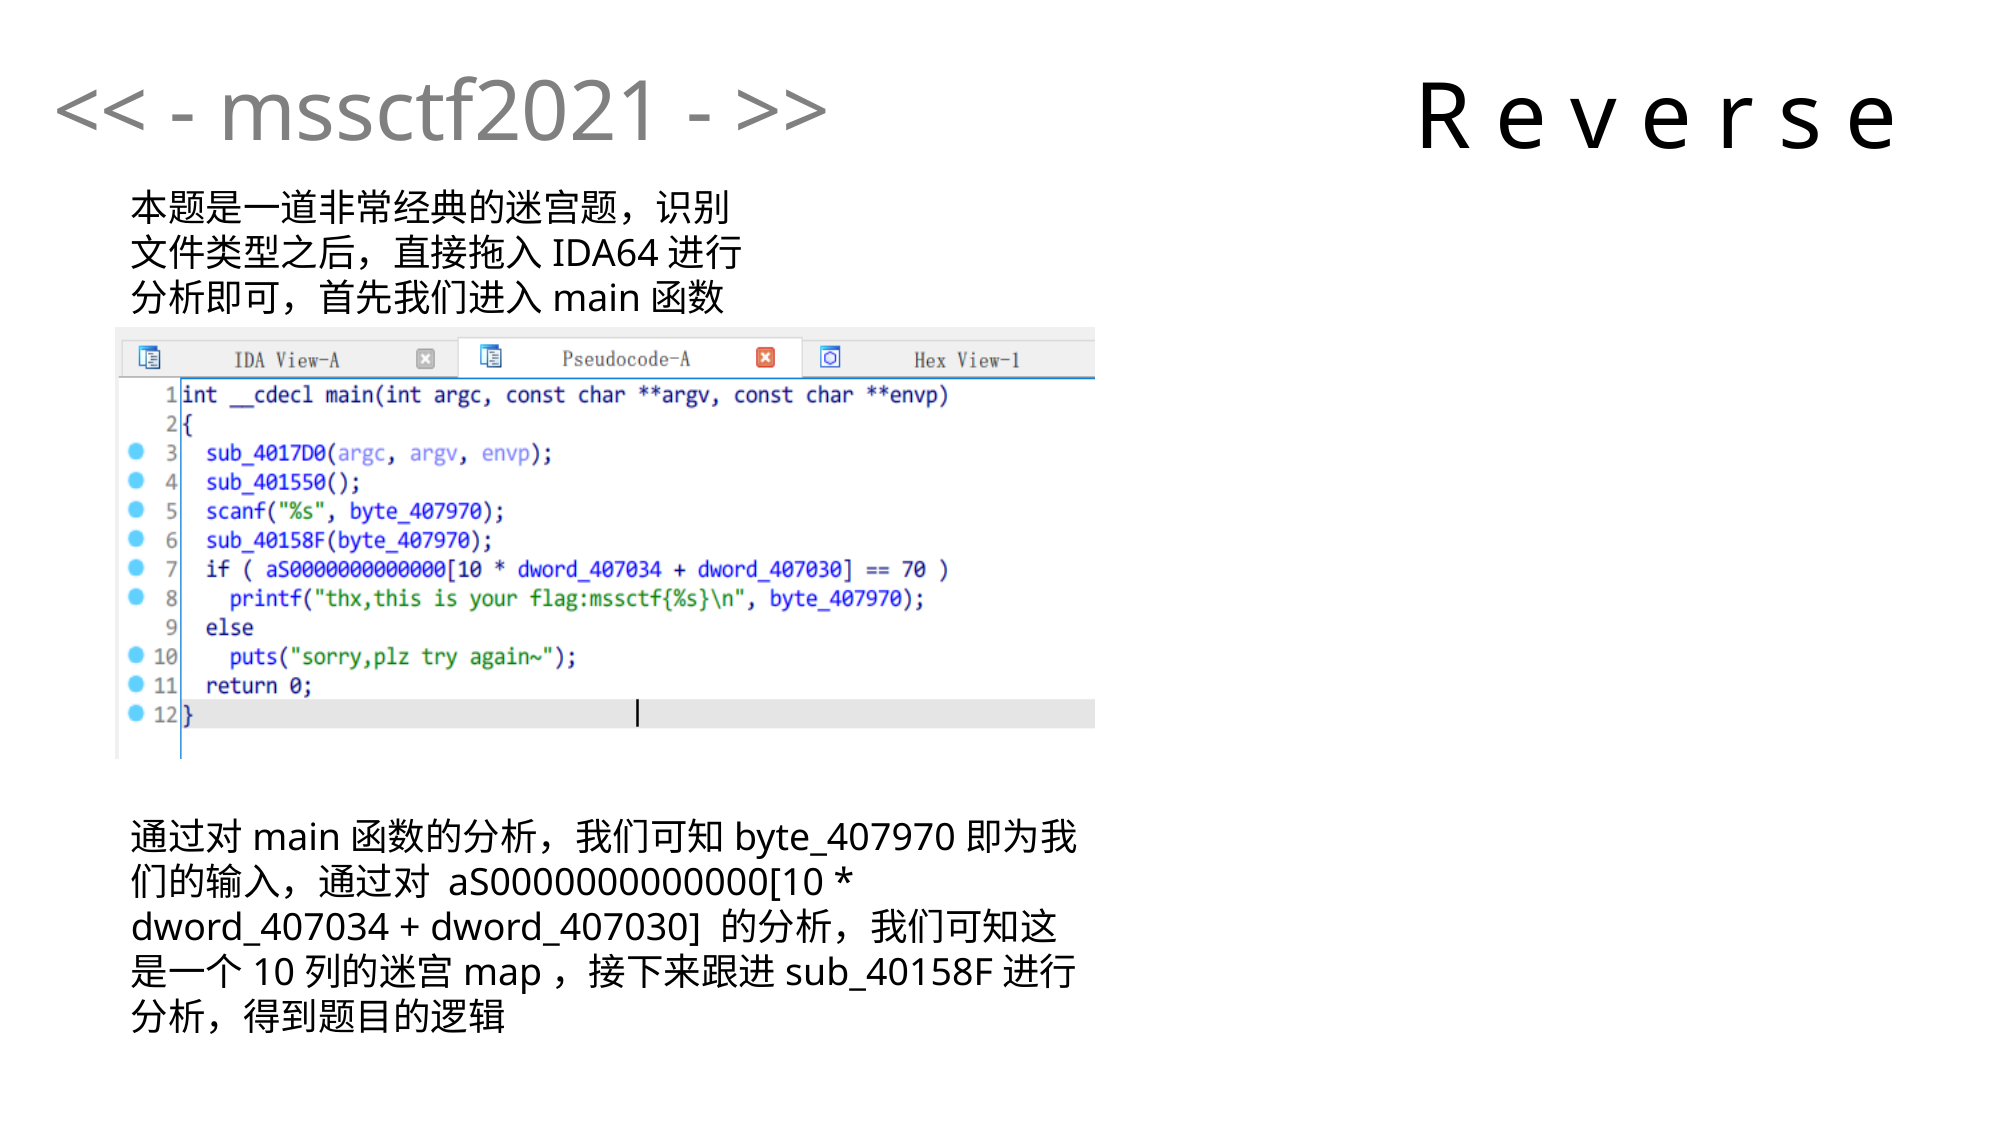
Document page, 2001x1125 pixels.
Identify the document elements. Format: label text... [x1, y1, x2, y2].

picture [115, 327, 1095, 759]
text_box 本题是一道非常经典的迷宫题，识别文件类型之后，直接拖入IDA64进行分析即可，首先我们进入main函数 [115, 176, 777, 326]
text_box R e v e r s e [1350, 49, 1962, 175]
text_box << - mssctf2021 - >> [38, 49, 1035, 165]
text_box 通过对main函数的分析，我们可知byte_407970即为我们的输入，通过对 aS0000000000000[10 * dword_407034 + dword_407030] 的分析，我们可知这是一个10列的迷宫map，接下来跟进sub_40158F进行分析，得到题目的逻辑 [115, 805, 1109, 1045]
